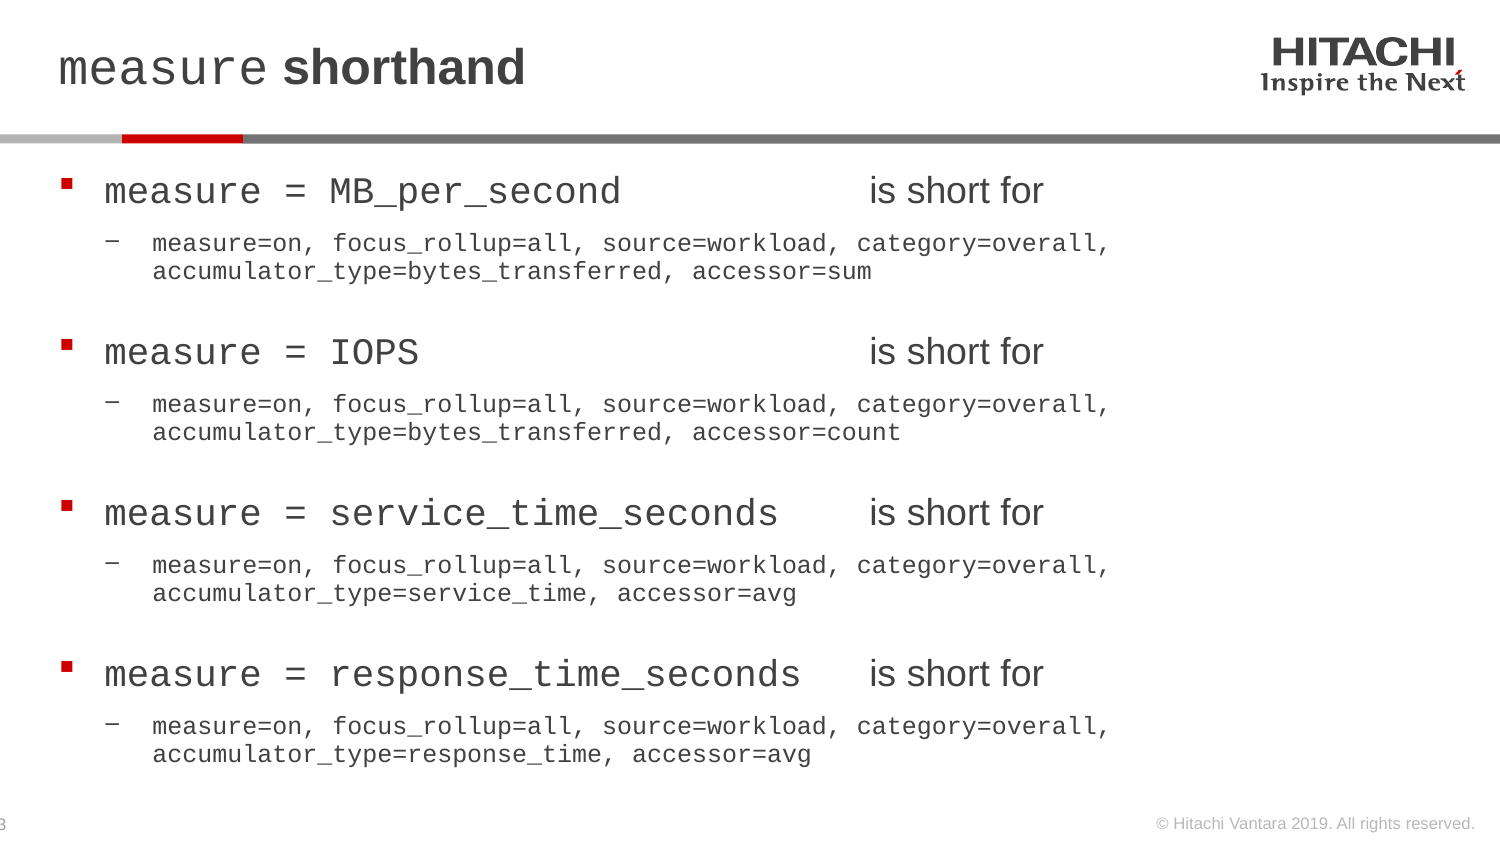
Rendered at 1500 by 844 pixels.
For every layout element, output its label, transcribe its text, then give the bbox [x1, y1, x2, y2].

list measure = MB_per_second is short for measure=on, focus_rollup=all, source=workload, category=overall, accumulator_type=bytes_transferred, accessor=sum measure = IOPS is short for measure=on, focus_rollup=all, source=workload, category=overall, accumulator_type=bytes_transferred, accessor=count measure = service_time_seconds is short for measure=on, focus_rollup=all, source=workload, category=overall, accumulator_type=service_time, accessor=avg measure = response_time_seconds is short for measure=on, focus_rollup=all, source=workload, category=overall, accumulator_type=response_time, accessor=avg [43, 158, 1452, 808]
title measure shorthand [43, 8, 1200, 129]
